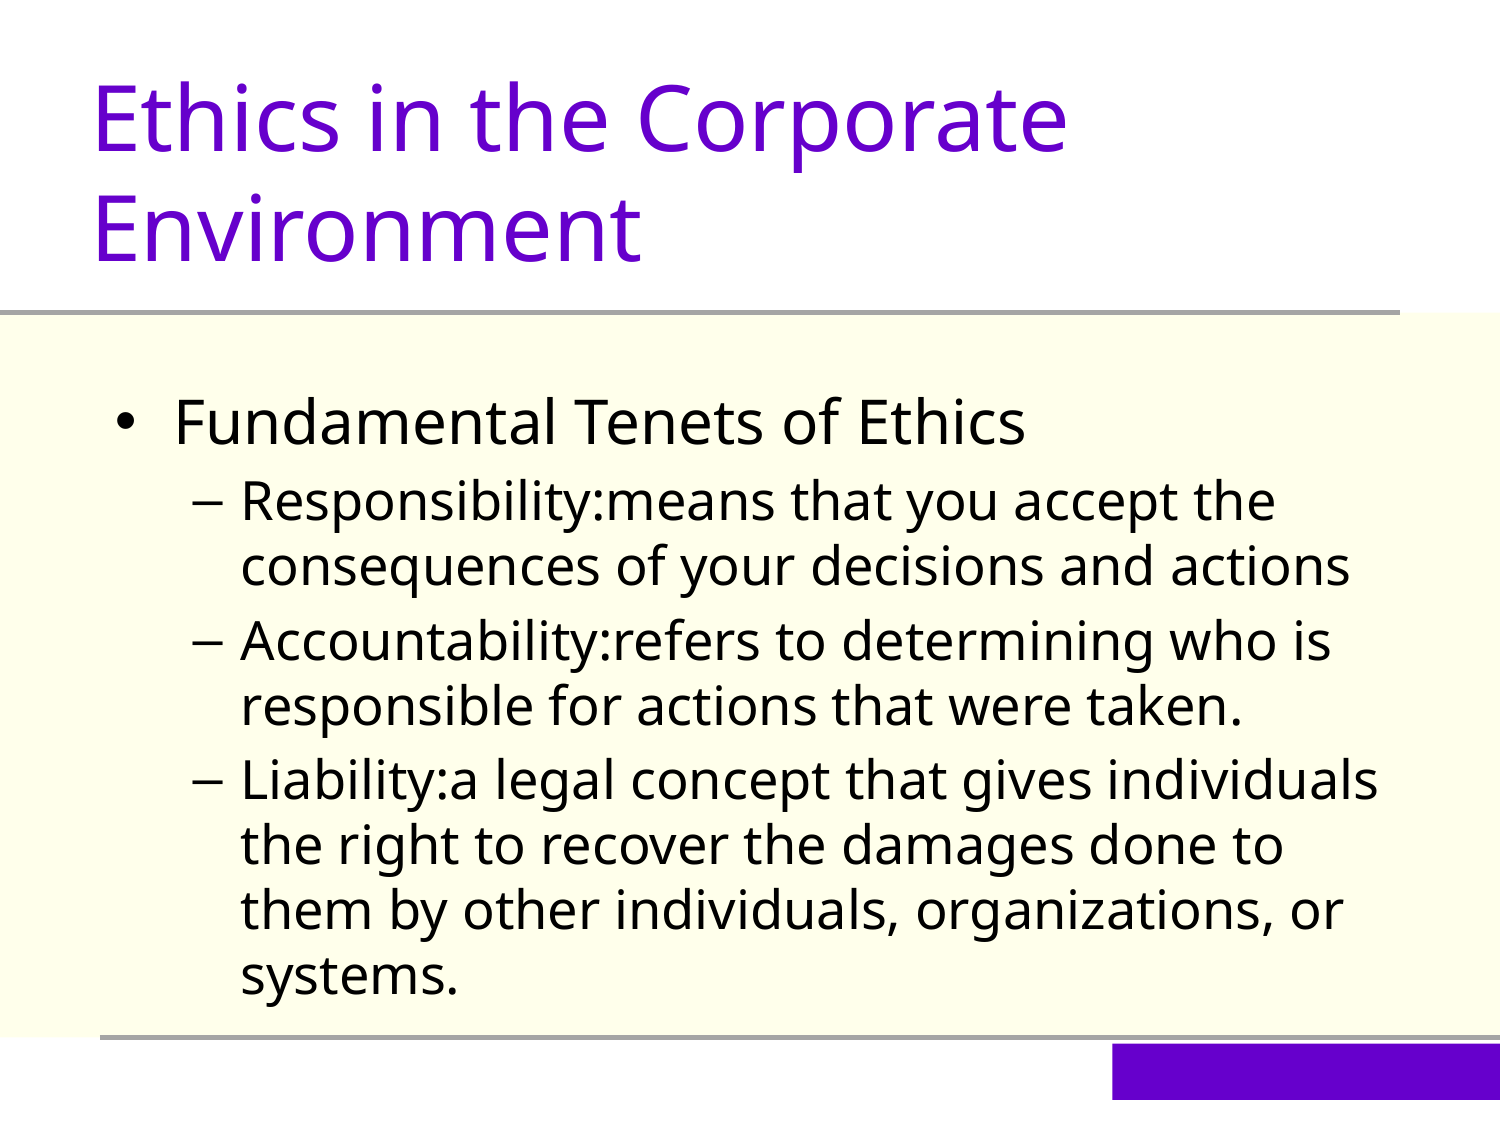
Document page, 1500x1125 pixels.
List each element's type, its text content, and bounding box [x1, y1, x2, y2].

list Fundamental Tenets of Ethics Responsibility:means that you accept the consequences of your decisions and actions Accountability:refers to determining who is responsible for actions that were taken. Liability:a legal concept that gives individuals the right to recover the damages done to them by other individuals, organizations, or systems. [99, 375, 1413, 1025]
subtitle Ethics in the Corporate Environment [75, 12, 1413, 288]
